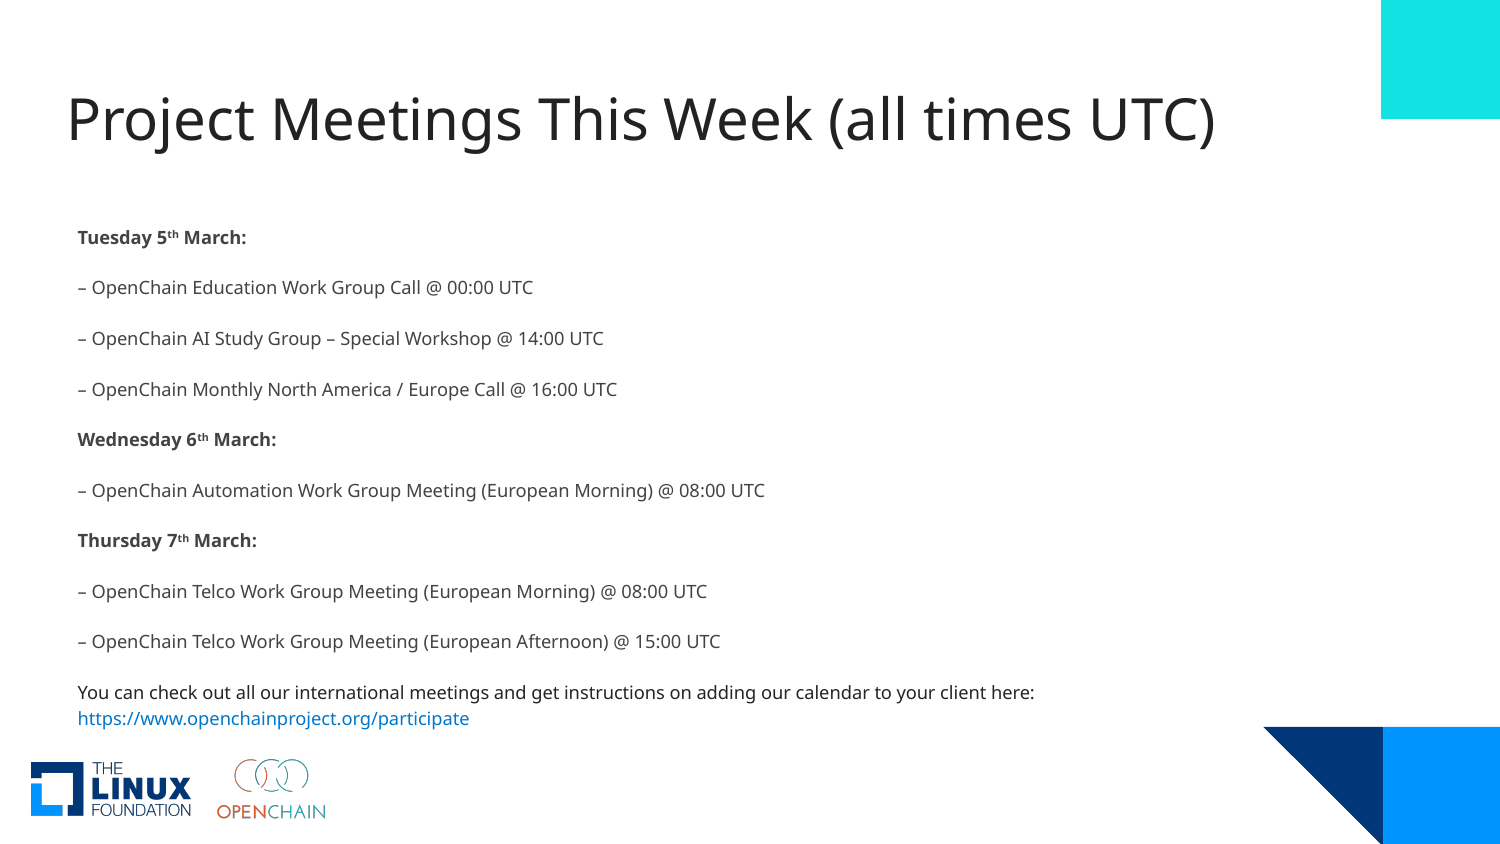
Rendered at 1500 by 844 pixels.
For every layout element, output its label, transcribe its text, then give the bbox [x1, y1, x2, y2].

picture [31, 762, 191, 816]
picture [215, 757, 327, 821]
title Project Meetings This Week (all times UTC) [51, 67, 1449, 167]
list Tuesday 5th March: – OpenChain Education Work Group Call @ 00:00 UTC – OpenChain AI Study Group – Special Workshop @ 14:00 UTC – OpenChain Monthly North America / Europe Call @ 16:00 UTC Wednesday 6th March: – OpenChain Automation Work Group Meeting (European Morning) @ 08:00 UTC Thursday 7th March: – OpenChain Telco Work Group Meeting (European Morning) @ 08:00 UTC – OpenChain Telco Work Group Meeting (European Afternoon) @ 15:00 UTC You can check out all our international meetings and get instructions on adding our calendar to your client here: https://www.openchainproject.org/participate [46, 207, 1444, 756]
